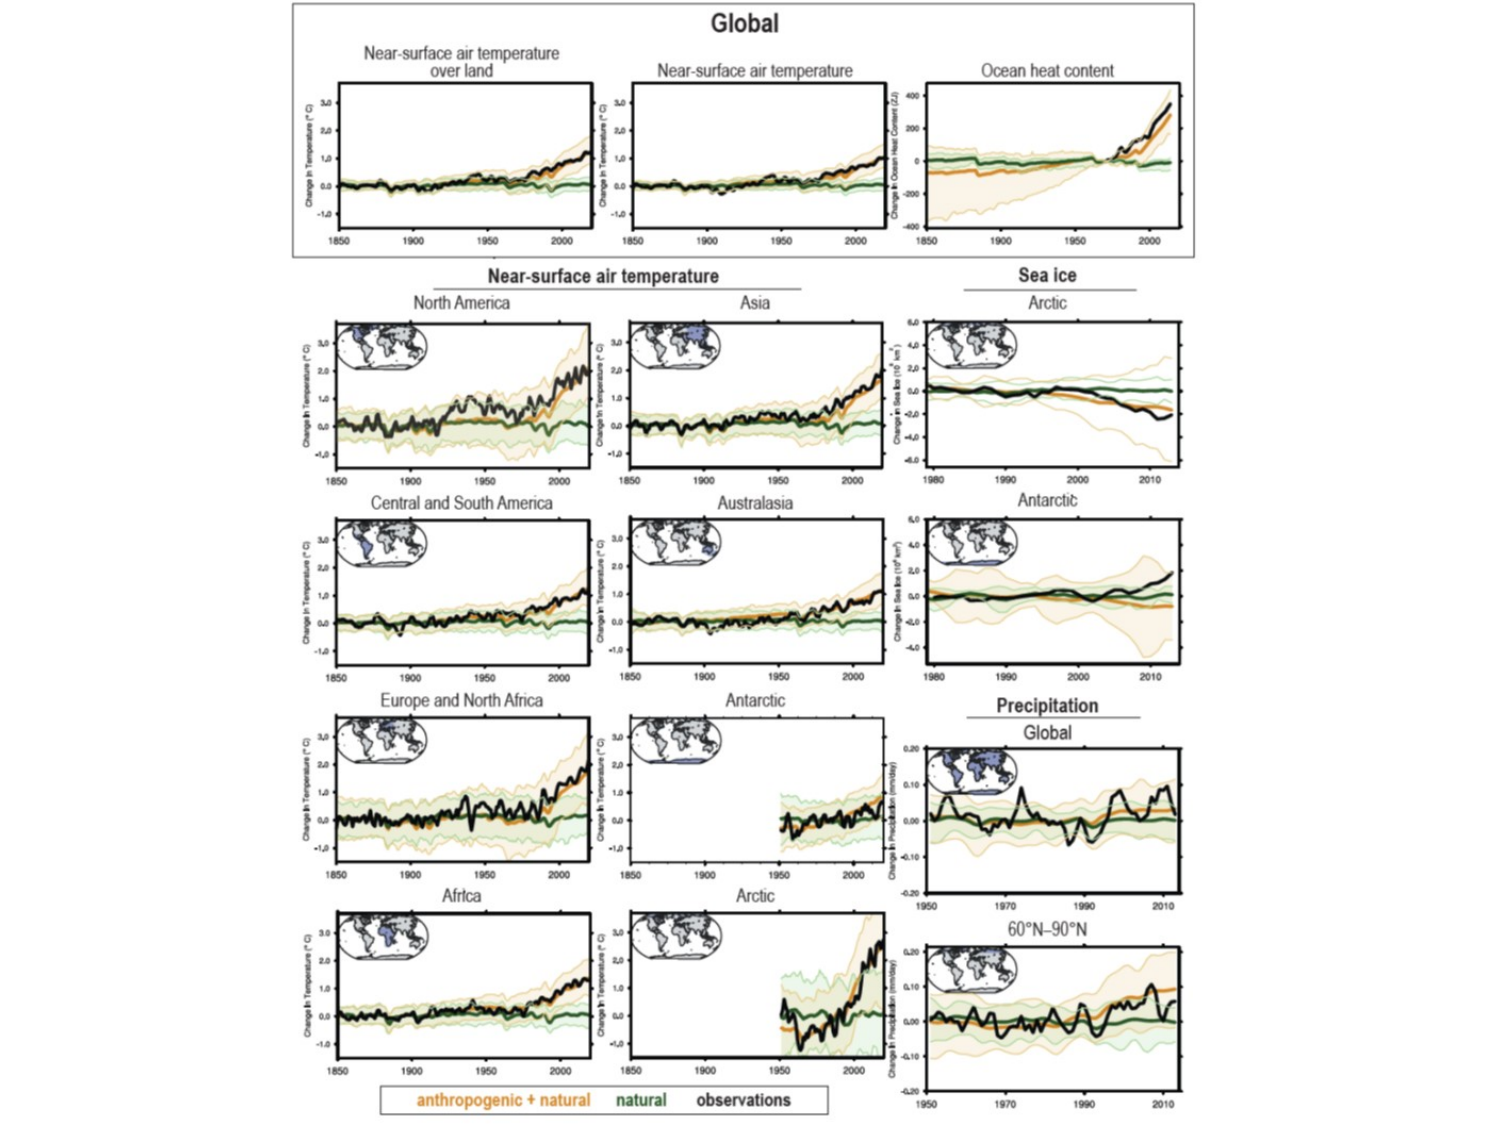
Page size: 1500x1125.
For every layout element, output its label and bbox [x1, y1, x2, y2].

picture [290, 0, 1210, 1125]
